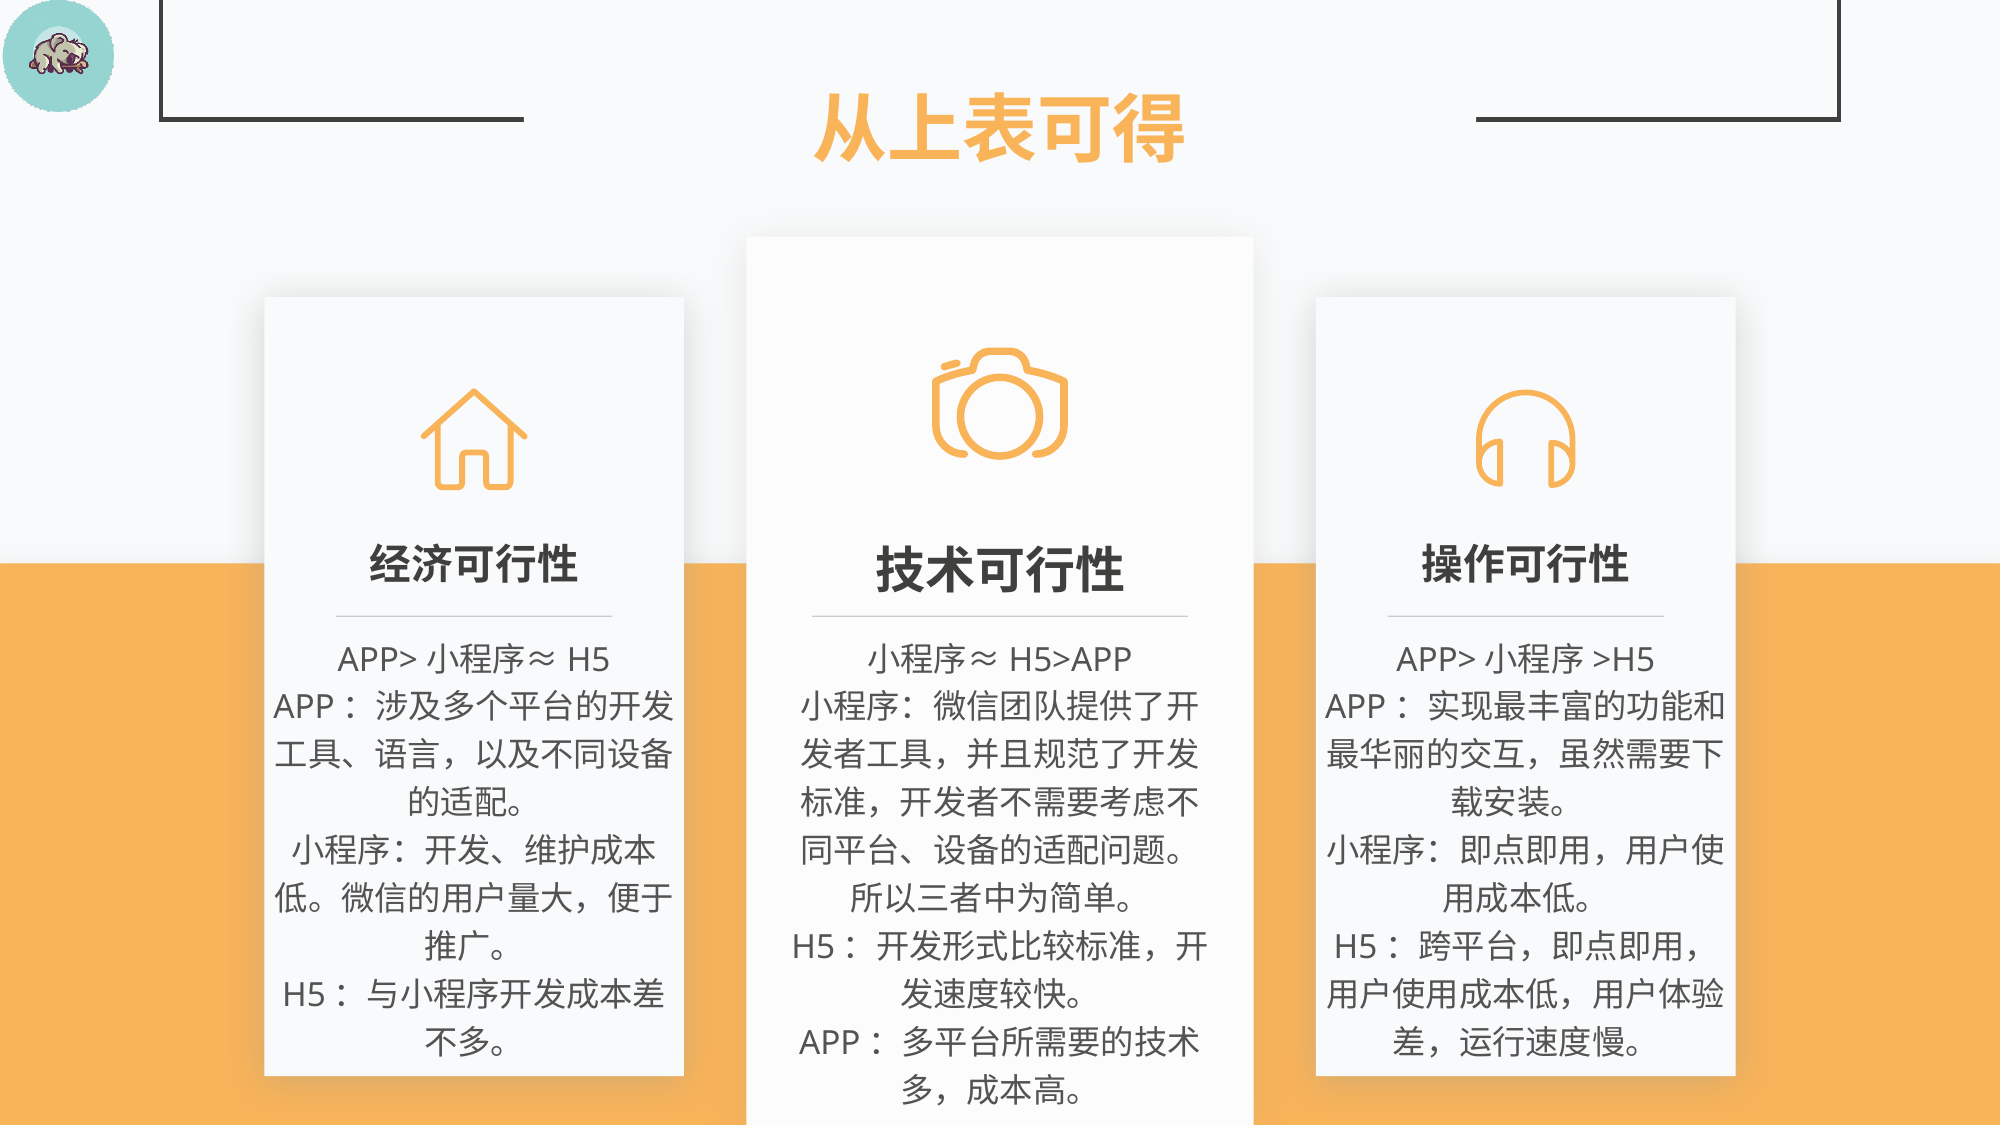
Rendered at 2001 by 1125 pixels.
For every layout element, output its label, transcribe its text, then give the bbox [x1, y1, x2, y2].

text_box 小程序≈H5>APP 小程序：微信团队提供了开发者工具，并且规范了开发标准，开发者不需要考虑不同平台、设备的适配问题。所以三者中为简单。 H5：开发形式比较标准，开发速度较快。 APP：多平台所需要的技术多，成本高。 [783, 622, 1217, 1117]
text_box 操作可行性 [1413, 531, 1638, 596]
text_box [0, 563, 744, 1125]
text_box 经济可行性 [362, 531, 587, 596]
text_box [264, 1069, 684, 1077]
text_box [1315, 297, 1736, 1077]
text_box [1476, 389, 1576, 488]
text_box [746, 236, 1254, 1125]
text_box [420, 388, 528, 491]
text_box [264, 297, 684, 622]
text_box APP>小程序>H5 APP：实现最丰富的功能和最华丽的交互，虽然需要下载安装。 小程序：即点即用，用户使用成本低。 H5：跨平台，即点即用，用户使用成本低，用户体验差，运行速度慢。 [1316, 622, 1736, 1069]
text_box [931, 347, 1068, 461]
text_box 从上表可得 [523, 73, 1477, 179]
picture [2, 0, 115, 112]
text_box 技术可行性 [867, 530, 1133, 606]
text_box [1255, 563, 2000, 1125]
text_box APP>小程序≈H5 APP：涉及多个平台的开发工具、语言，以及不同设备的适配。 小程序：开发、维护成本低。微信的用户量大，便于推广。 H5：与小程序开发成本差不多。 [264, 622, 684, 1069]
text_box [161, 0, 1839, 120]
